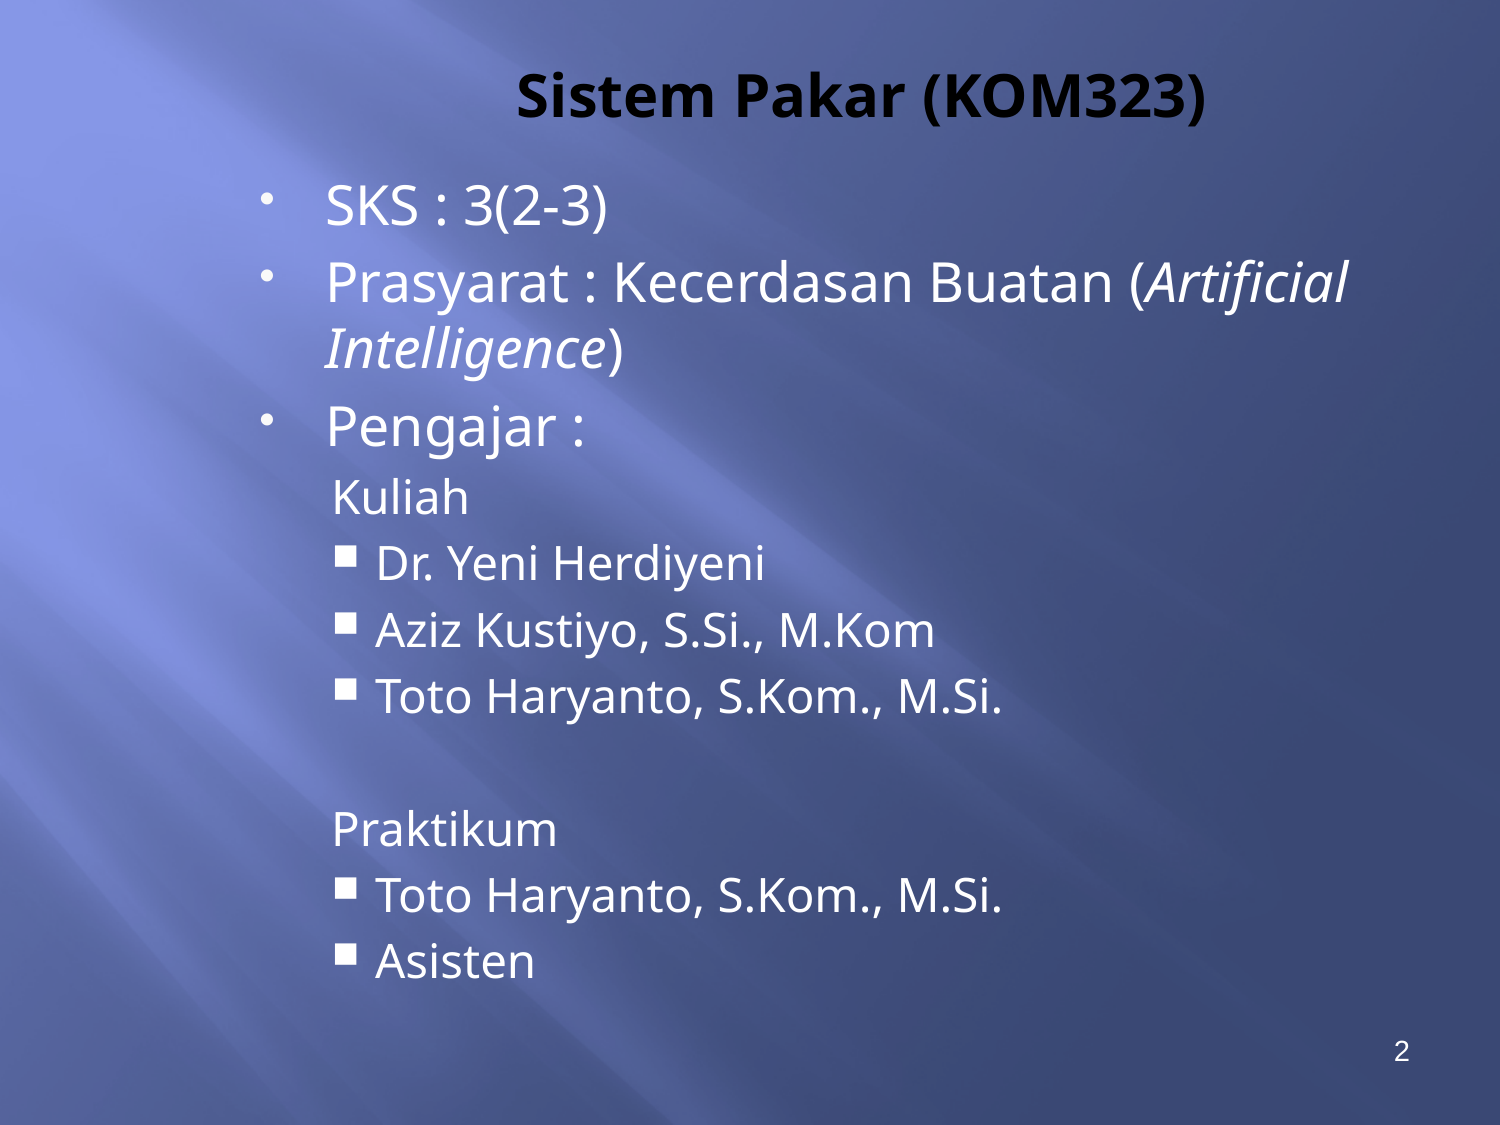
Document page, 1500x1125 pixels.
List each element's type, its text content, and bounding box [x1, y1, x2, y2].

list SKS : 3(2-3) Prasyarat : Kecerdasan Buatan (Artificial Intelligence) Pengajar : Kuliah Dr. Yeni Herdiyeni Aziz Kustiyo, S.Si., M.Kom Toto Haryanto, S.Kom., M.Si. Praktikum Toto Haryanto, S.Kom., M.Si. Asisten [225, 162, 1500, 1000]
title Sistem Pakar (KOM323) [225, 50, 1500, 138]
text_box 2 [1074, 1024, 1425, 1103]
